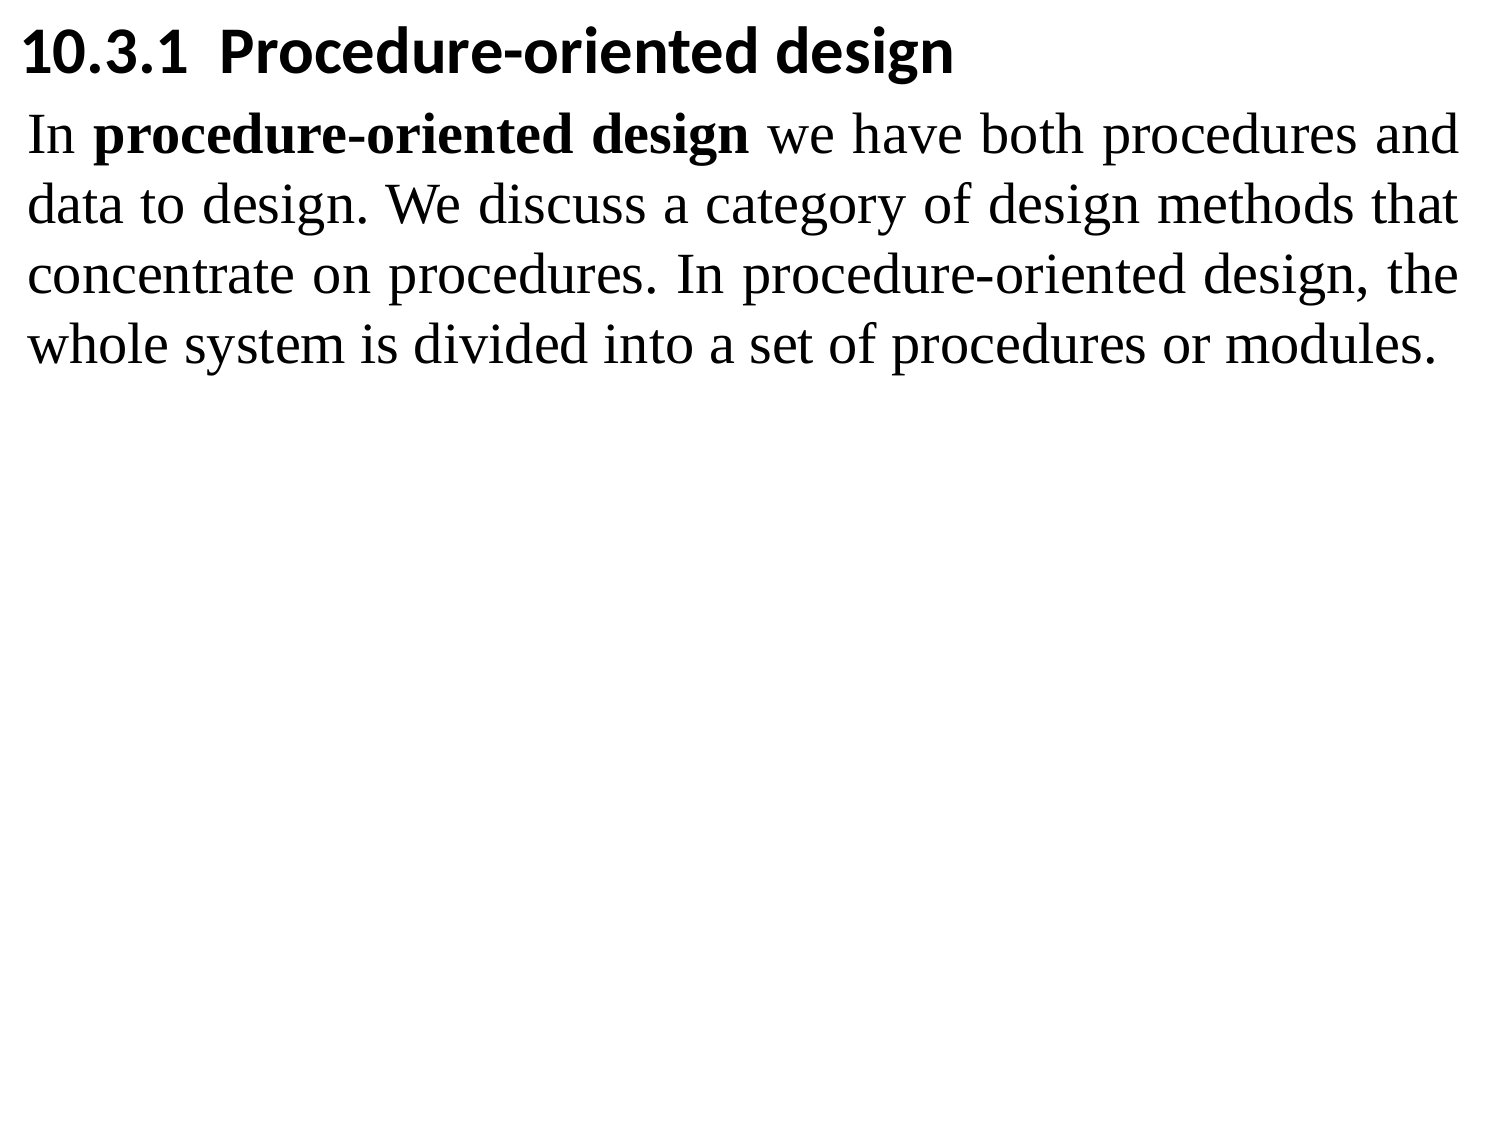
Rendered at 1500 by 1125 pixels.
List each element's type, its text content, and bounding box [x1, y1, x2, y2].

text_box 10.3.1 Procedure-oriented design [4, 0, 971, 95]
text_box In procedure-oriented design we have both procedures and data to design. We discuss a category of design methods that concentrate on procedures. In procedure-oriented design, the whole system is divided into a set of procedures or modules. [12, 87, 1475, 383]
